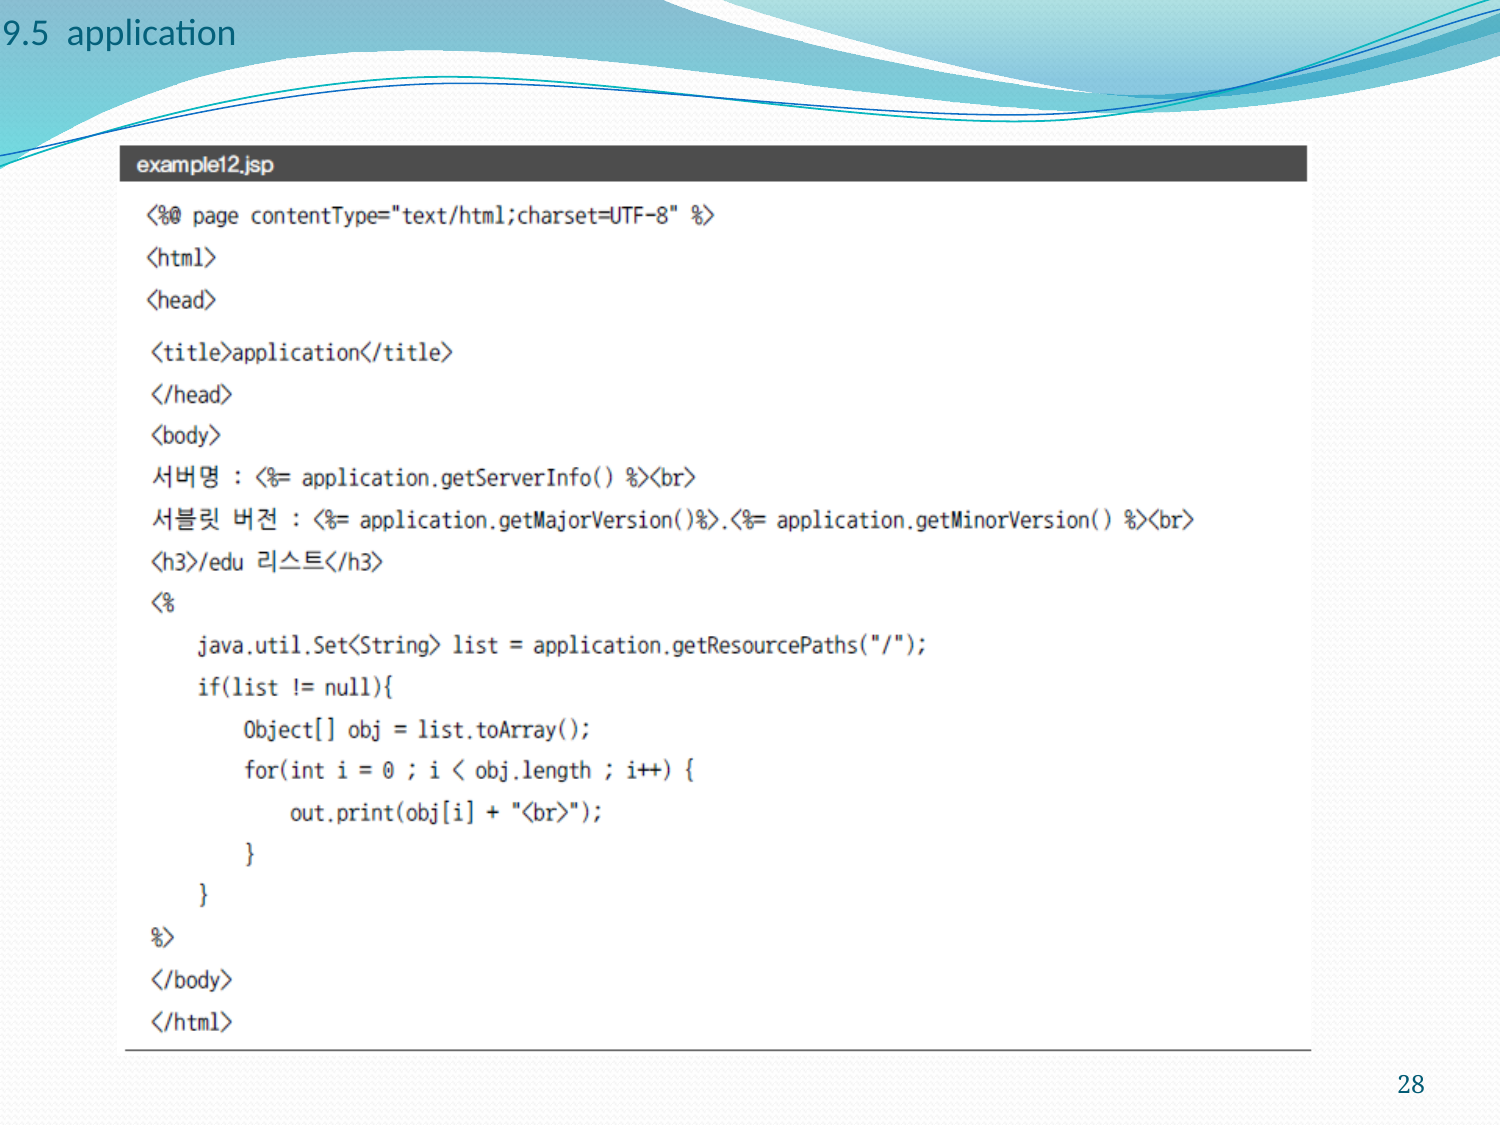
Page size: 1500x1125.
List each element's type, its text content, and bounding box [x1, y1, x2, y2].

slide_number 28 [1299, 1042, 1425, 1103]
text_box 9.5 application [1, 0, 1365, 54]
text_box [116, 140, 1312, 1056]
